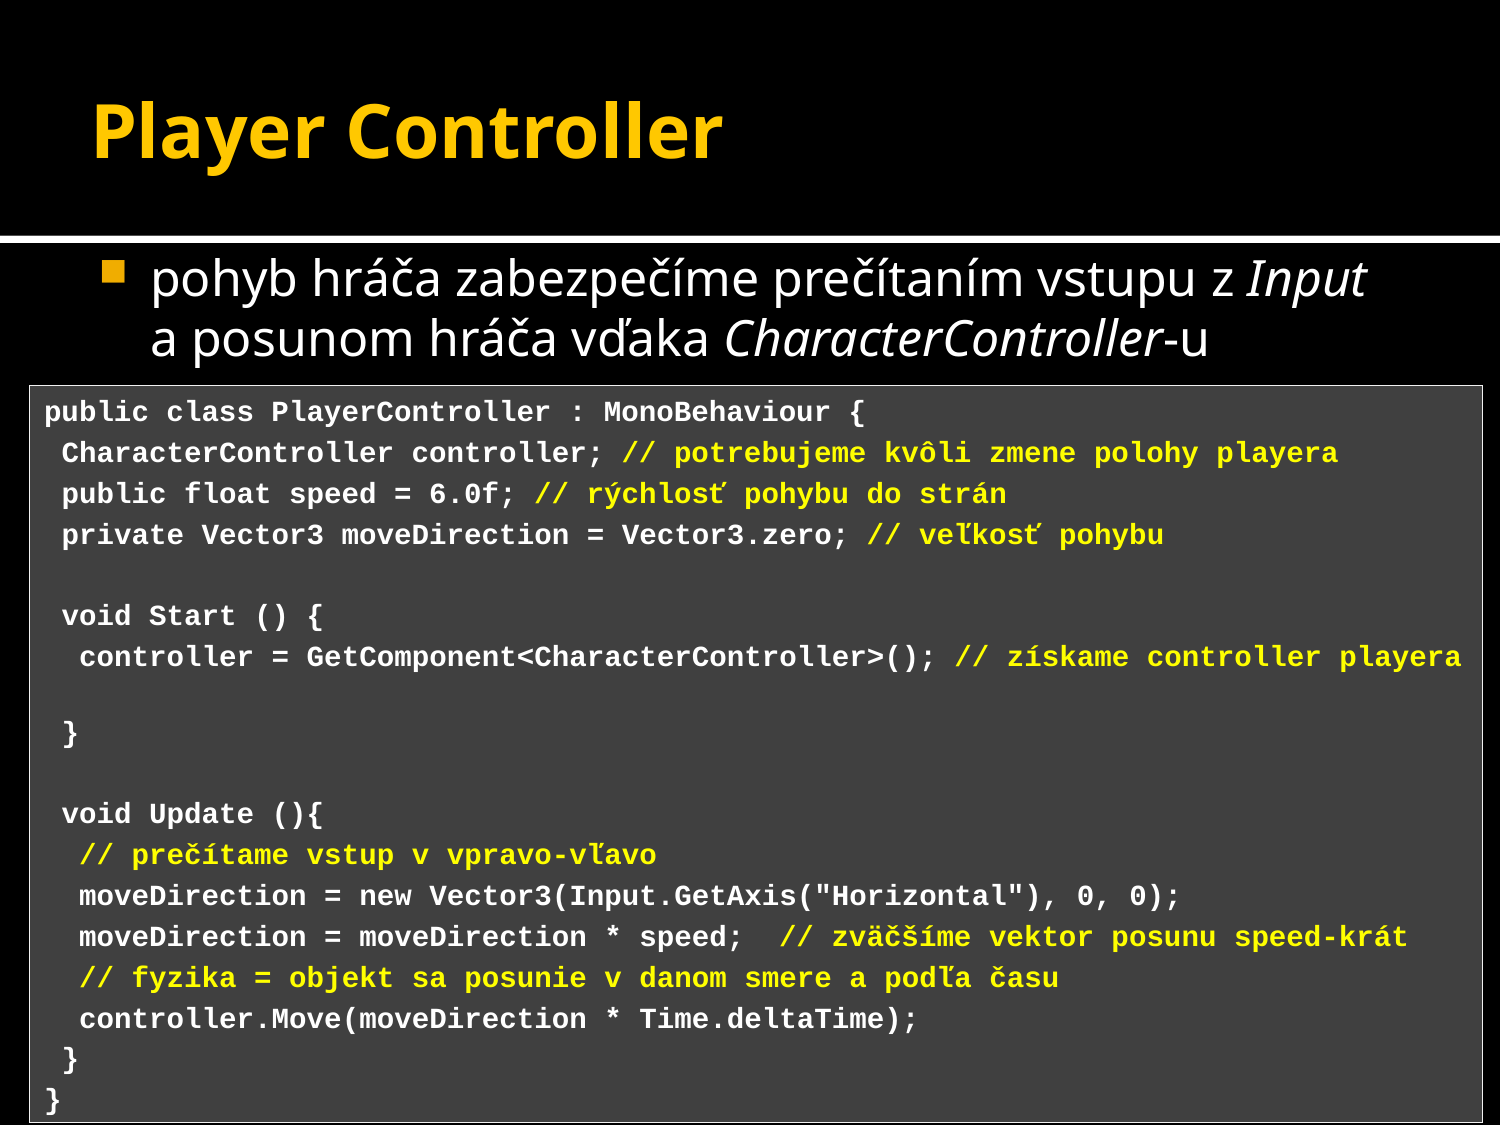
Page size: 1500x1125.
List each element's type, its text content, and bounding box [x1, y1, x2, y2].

text_box public class PlayerController : MonoBehaviour { CharacterController controller; // potrebujeme kvôli zmene polohy playera public float speed = 6.0f; // rýchlosť pohybu do strán private Vector3 moveDirection = Vector3.zero; // veľkosť pohybu void Start () { controller = GetComponent<CharacterController>(); // získame controller playera } void Update (){ // prečítame vstup v vpravo-vľavo moveDirection = new Vector3(Input.GetAxis("Horizontal"), 0, 0); moveDirection = moveDirection * speed; // zväčšíme vektor posunu speed-krát // fyzika = objekt sa posunie v danom smere a podľa času controller.Move(moveDirection * Time.deltaTime); } } [29, 385, 1483, 1123]
title Player Controller [75, 25, 1425, 231]
list pohyb hráča zabezpečíme prečítaním vstupu z Input a posunom hráča vďaka CharacterController-u [69, 231, 1420, 385]
